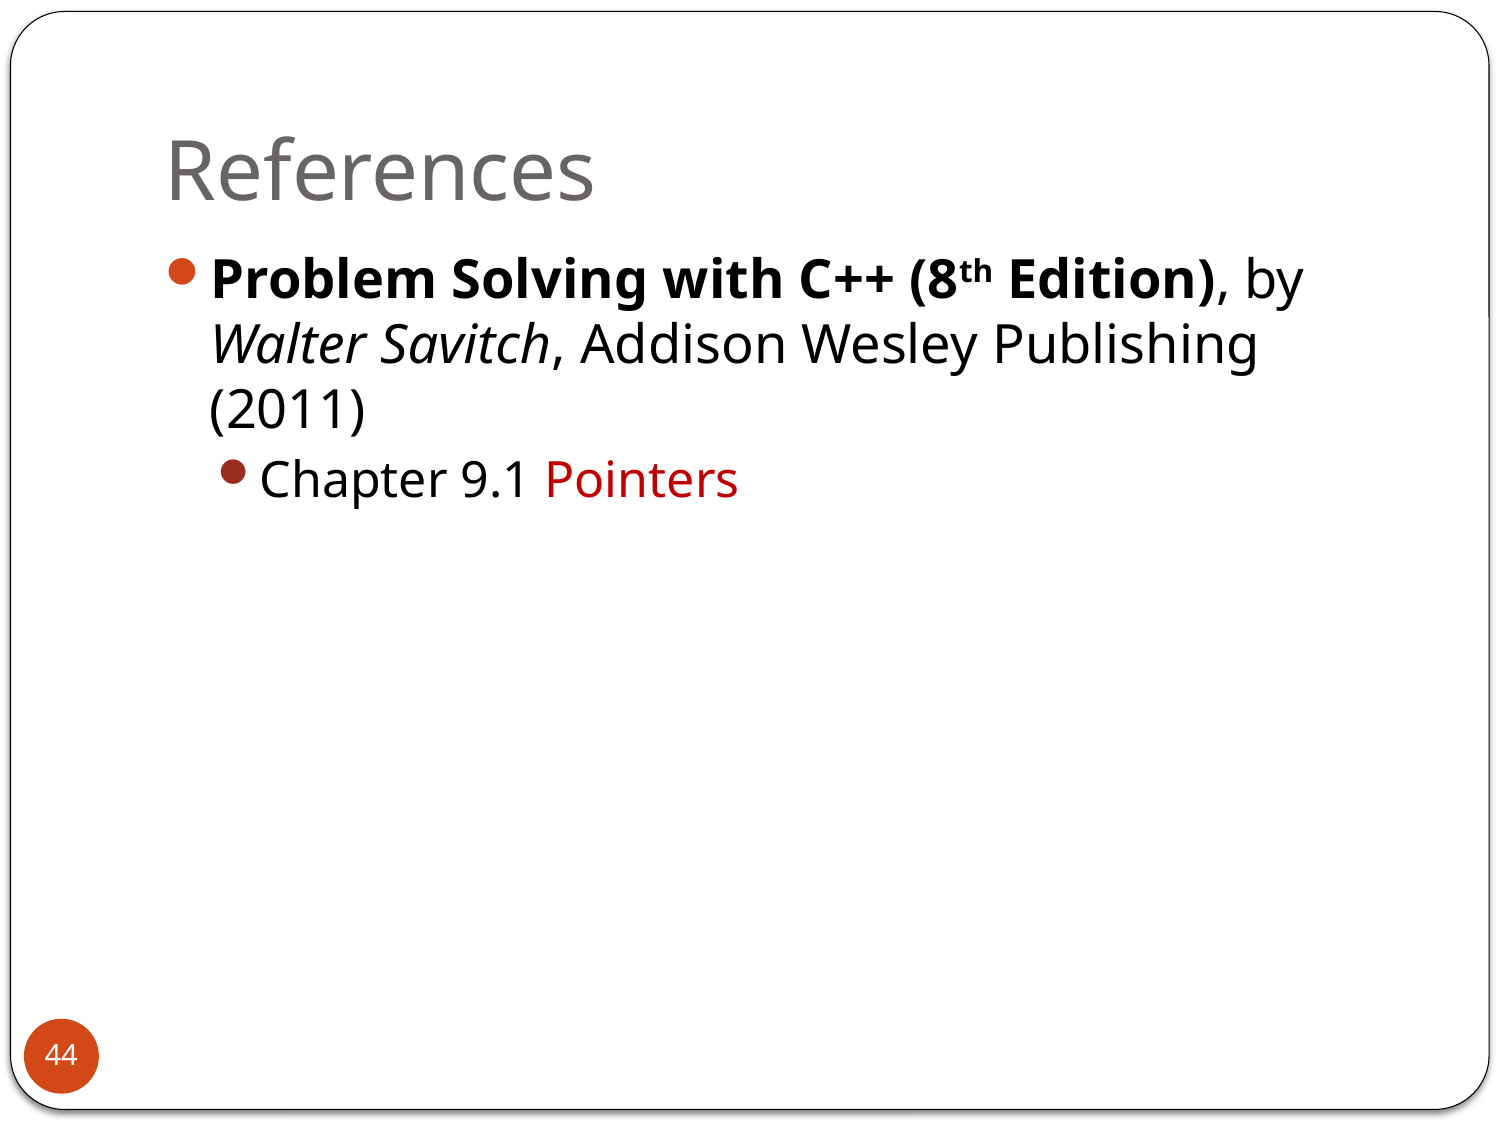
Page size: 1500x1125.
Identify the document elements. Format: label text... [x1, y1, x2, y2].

title References [150, 45, 1425, 233]
list Problem Solving with C++ (8th Edition), by Walter Savitch, Addison Wesley Publishing (2011) Chapter 9.1 Pointers [150, 237, 1425, 988]
slide_number 44 [23, 1018, 99, 1094]
